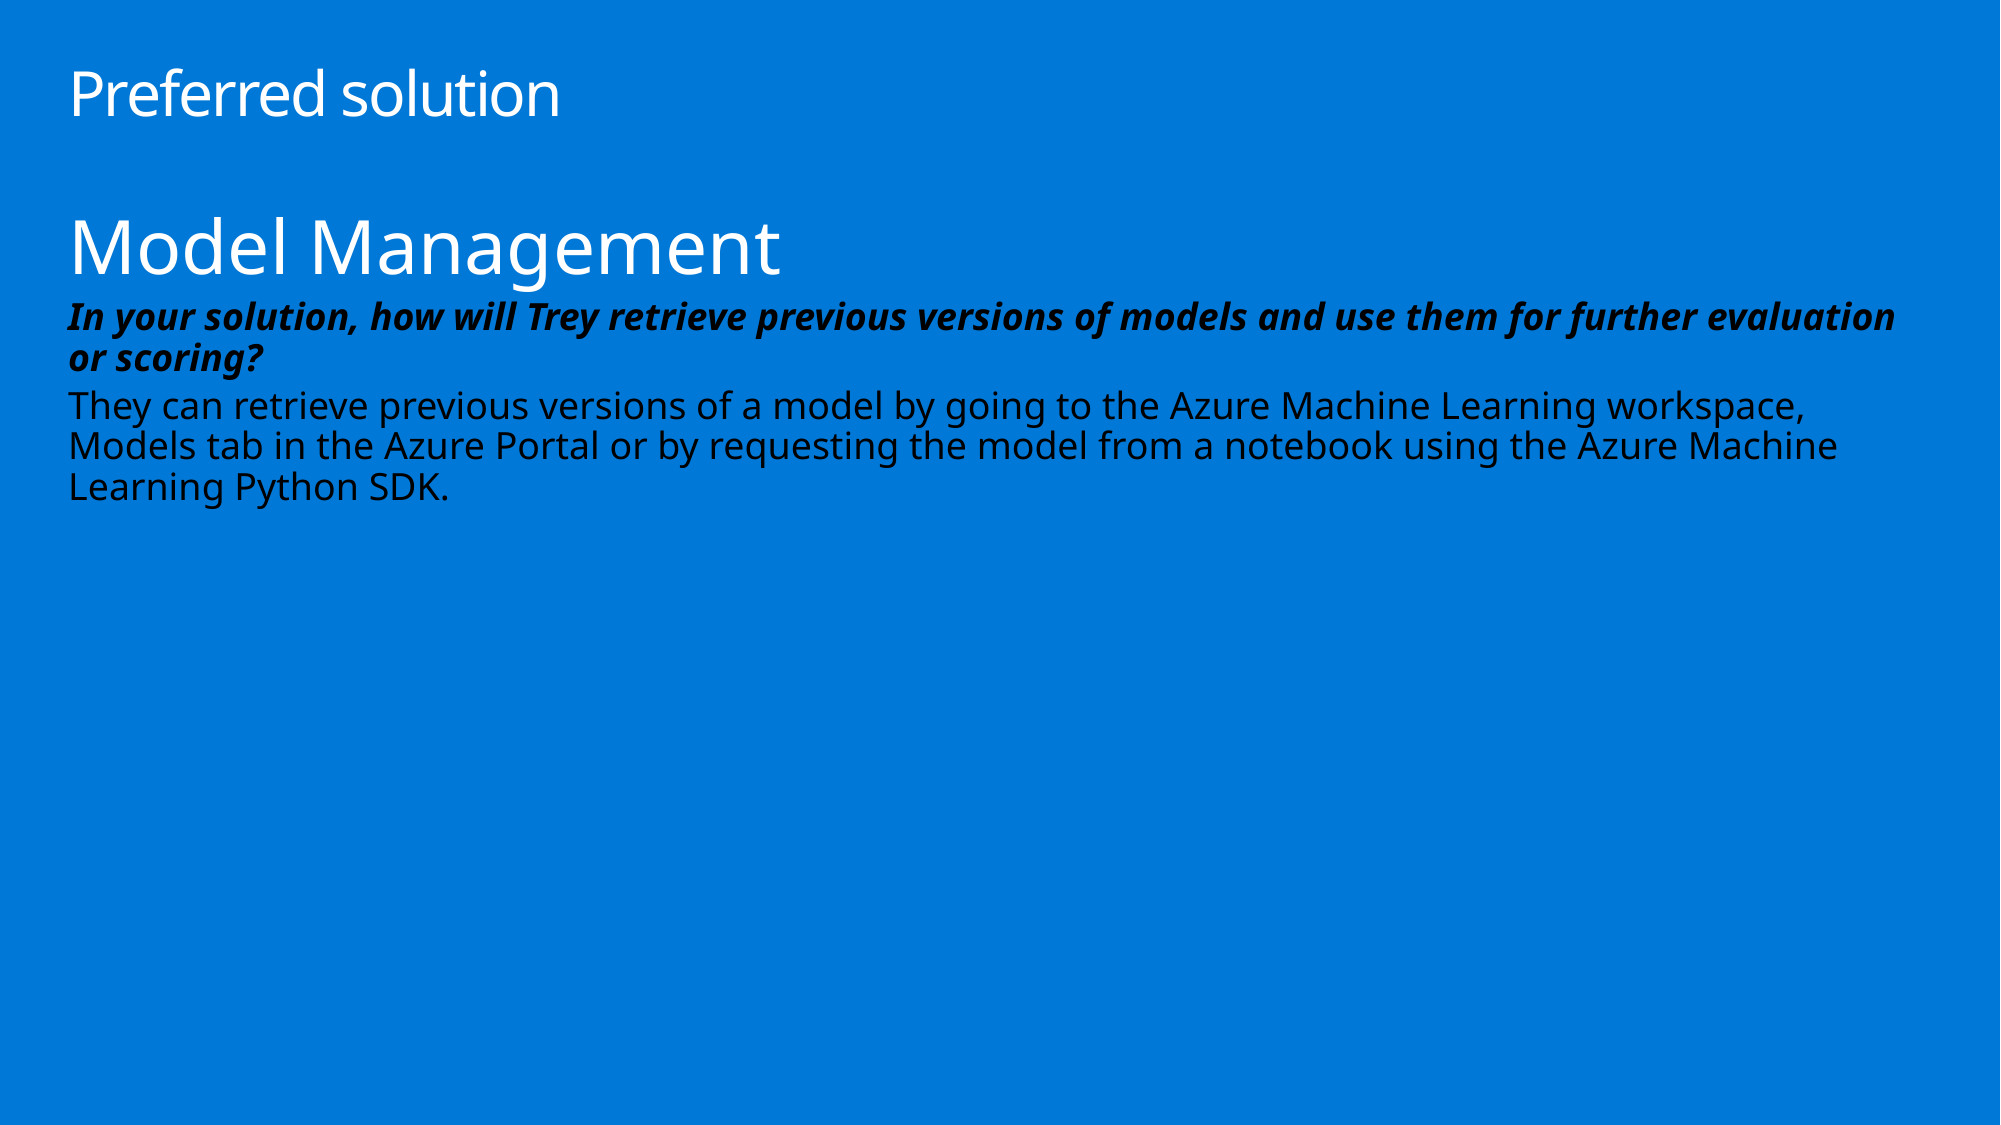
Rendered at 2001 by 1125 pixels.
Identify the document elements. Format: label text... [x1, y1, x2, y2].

title Preferred solution [44, 47, 1957, 196]
list Model Management In your solution, how will Trey retrieve previous versions of models and use them for further evaluation or scoring? They can retrieve previous versions of a model by going to the Azure Machine Learning workspace, Models tab in the Azure Portal or by requesting the model from a notebook using the Azure Machine Learning Python SDK. [44, 196, 1956, 1041]
